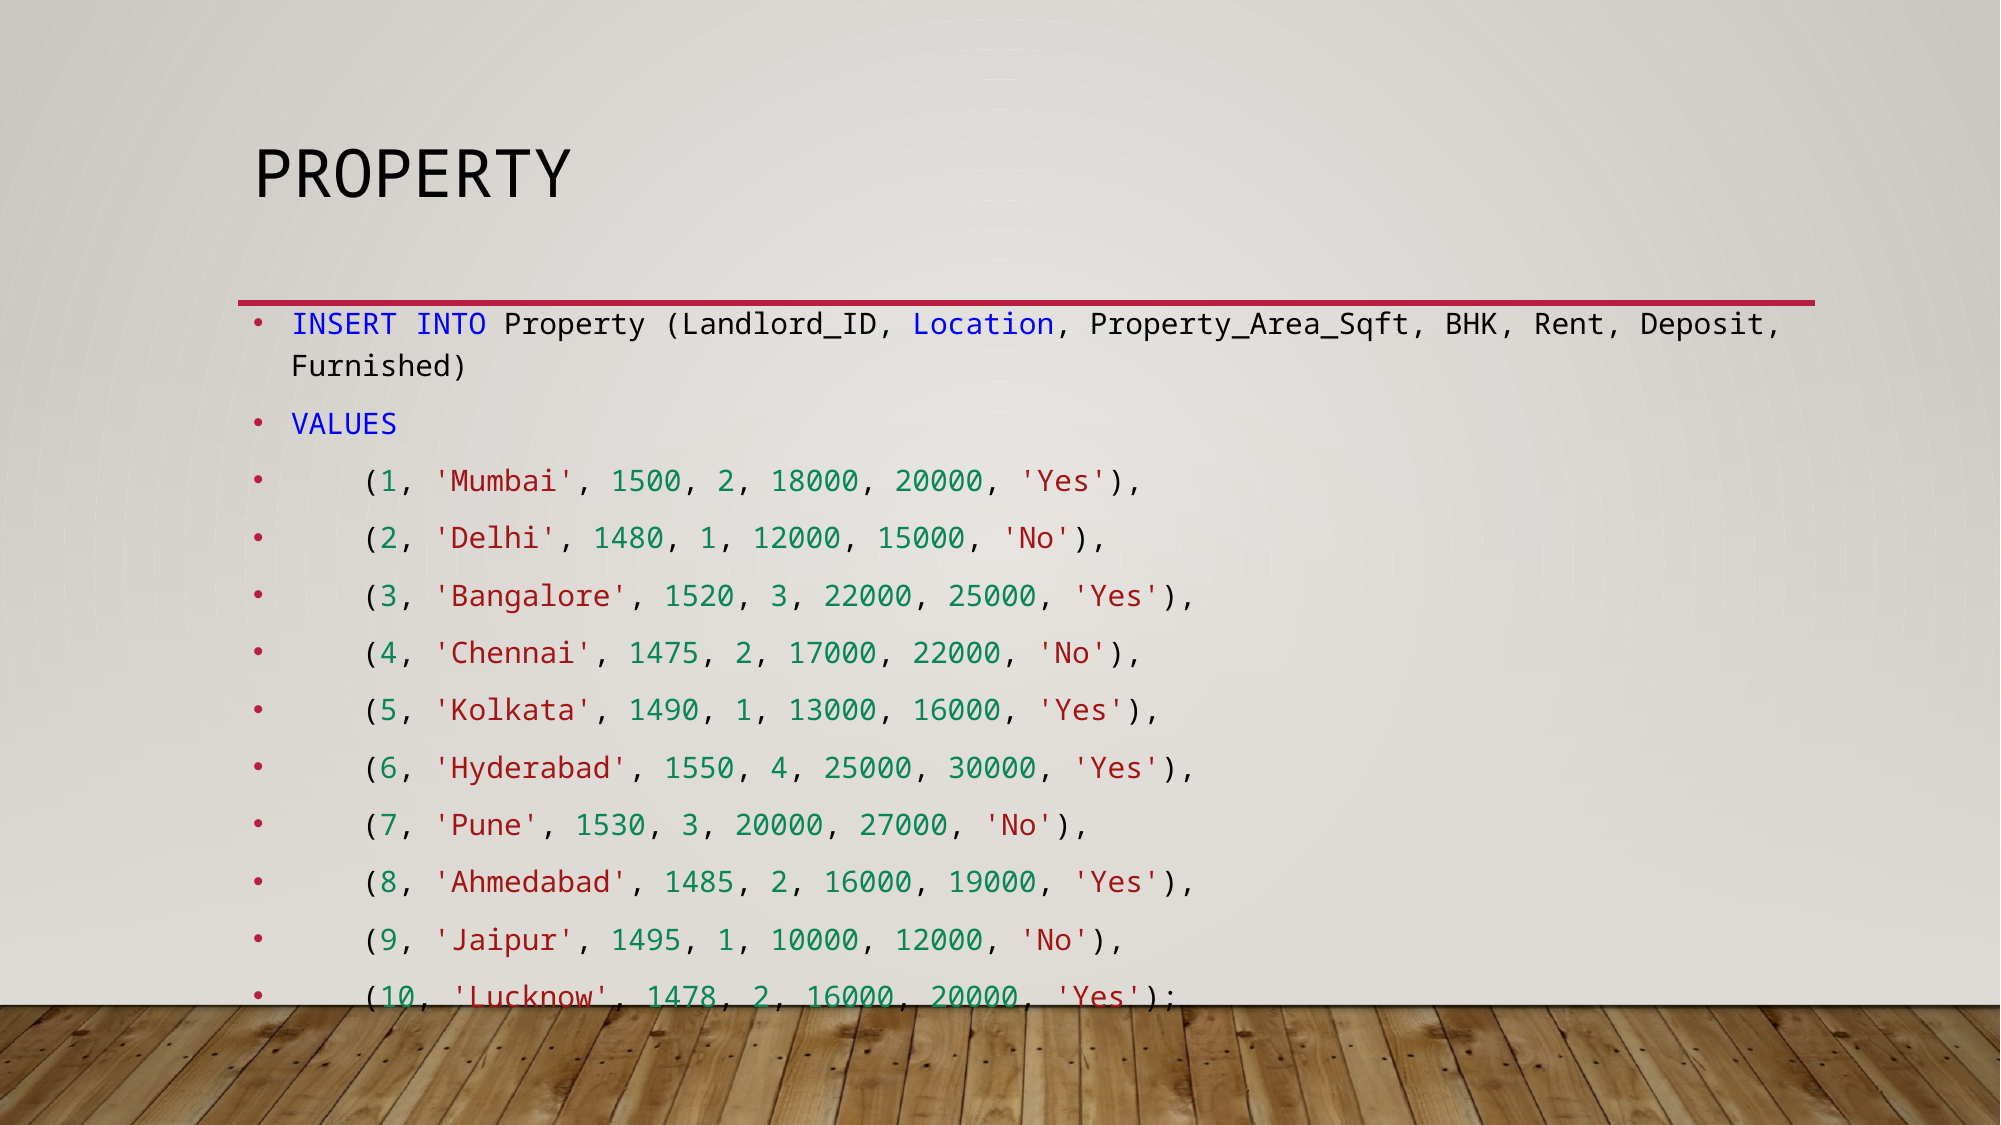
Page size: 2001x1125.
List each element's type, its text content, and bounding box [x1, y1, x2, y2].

list INSERT INTO Property (Landlord_ID, Location, Property_Area_Sqft, BHK, Rent, Deposit, Furnished) VALUES (1, 'Mumbai', 1500, 2, 18000, 20000, 'Yes'), (2, 'Delhi', 1480, 1, 12000, 15000, 'No'), (3, 'Bangalore', 1520, 3, 22000, 25000, 'Yes'), (4, 'Chennai', 1475, 2, 17000, 22000, 'No'), (5, 'Kolkata', 1490, 1, 13000, 16000, 'Yes'), (6, 'Hyderabad', 1550, 4, 25000, 30000, 'Yes'), (7, 'Pune', 1530, 3, 20000, 27000, 'No'), (8, 'Ahmedabad', 1485, 2, 16000, 19000, 'Yes'), (9, 'Jaipur', 1495, 1, 10000, 12000, 'No'), (10, 'Lucknow', 1478, 2, 16000, 20000, 'Yes'); [238, 290, 1814, 1025]
picture [0, 1005, 2000, 1125]
title Property [238, 131, 1814, 290]
